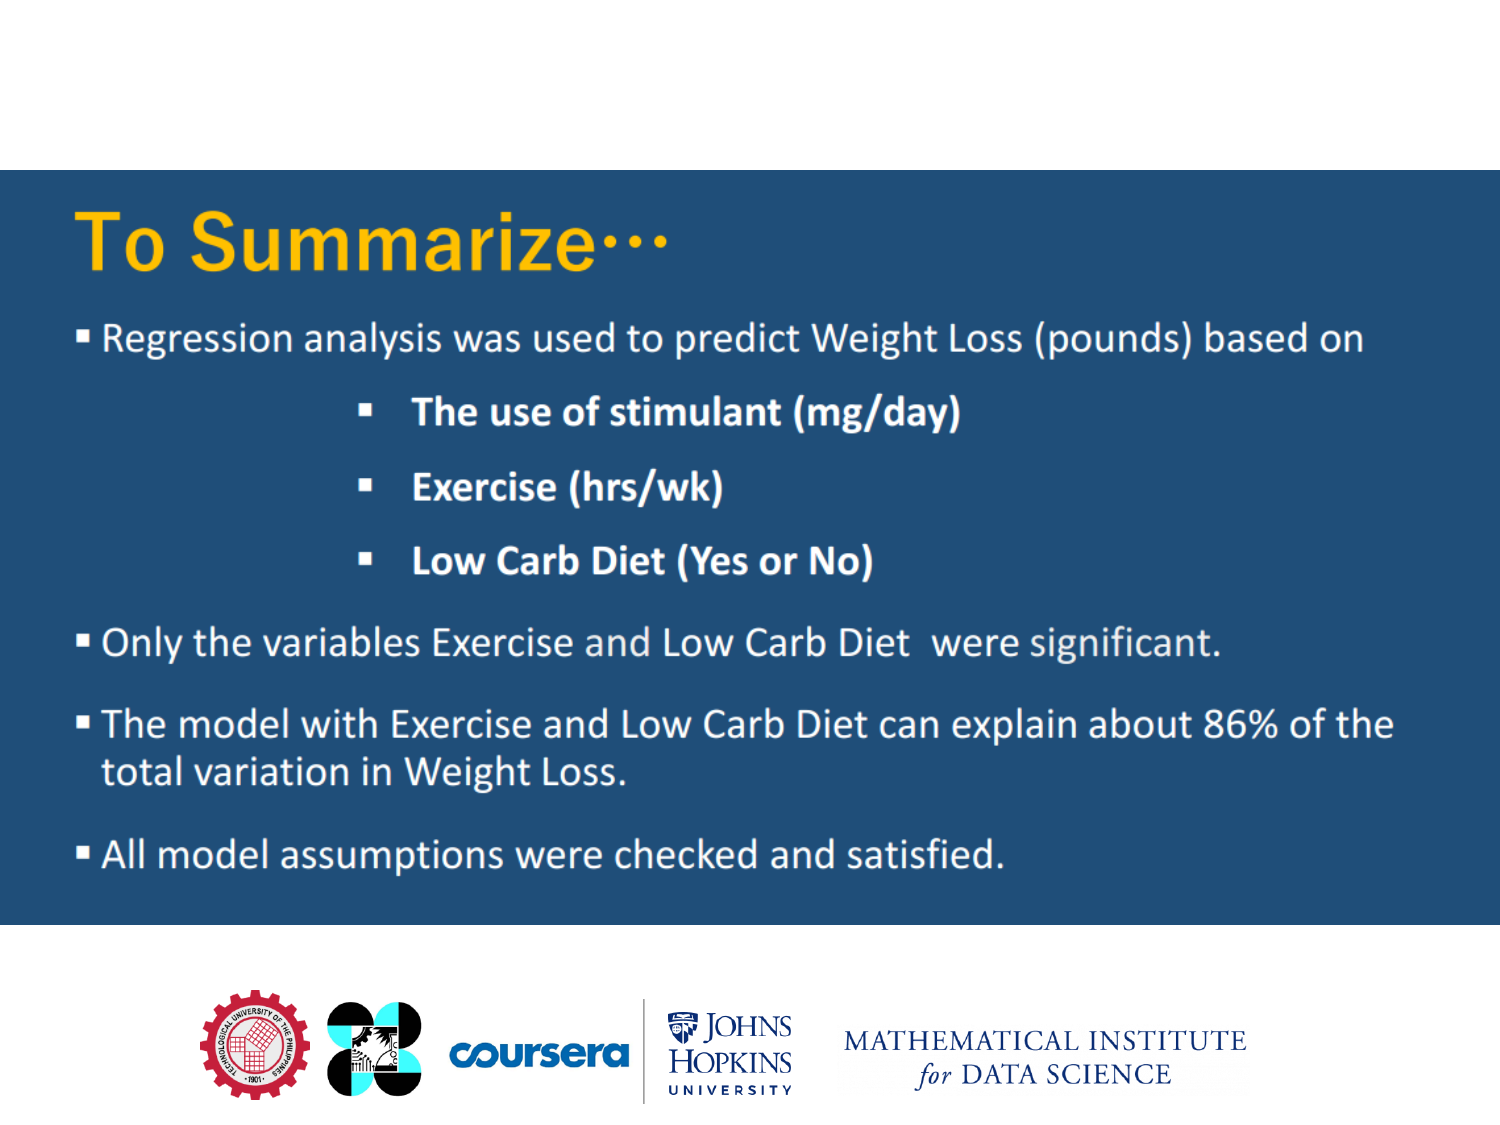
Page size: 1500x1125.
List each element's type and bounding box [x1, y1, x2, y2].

picture [0, 170, 1500, 926]
picture [200, 985, 825, 1113]
picture [837, 1024, 1250, 1096]
